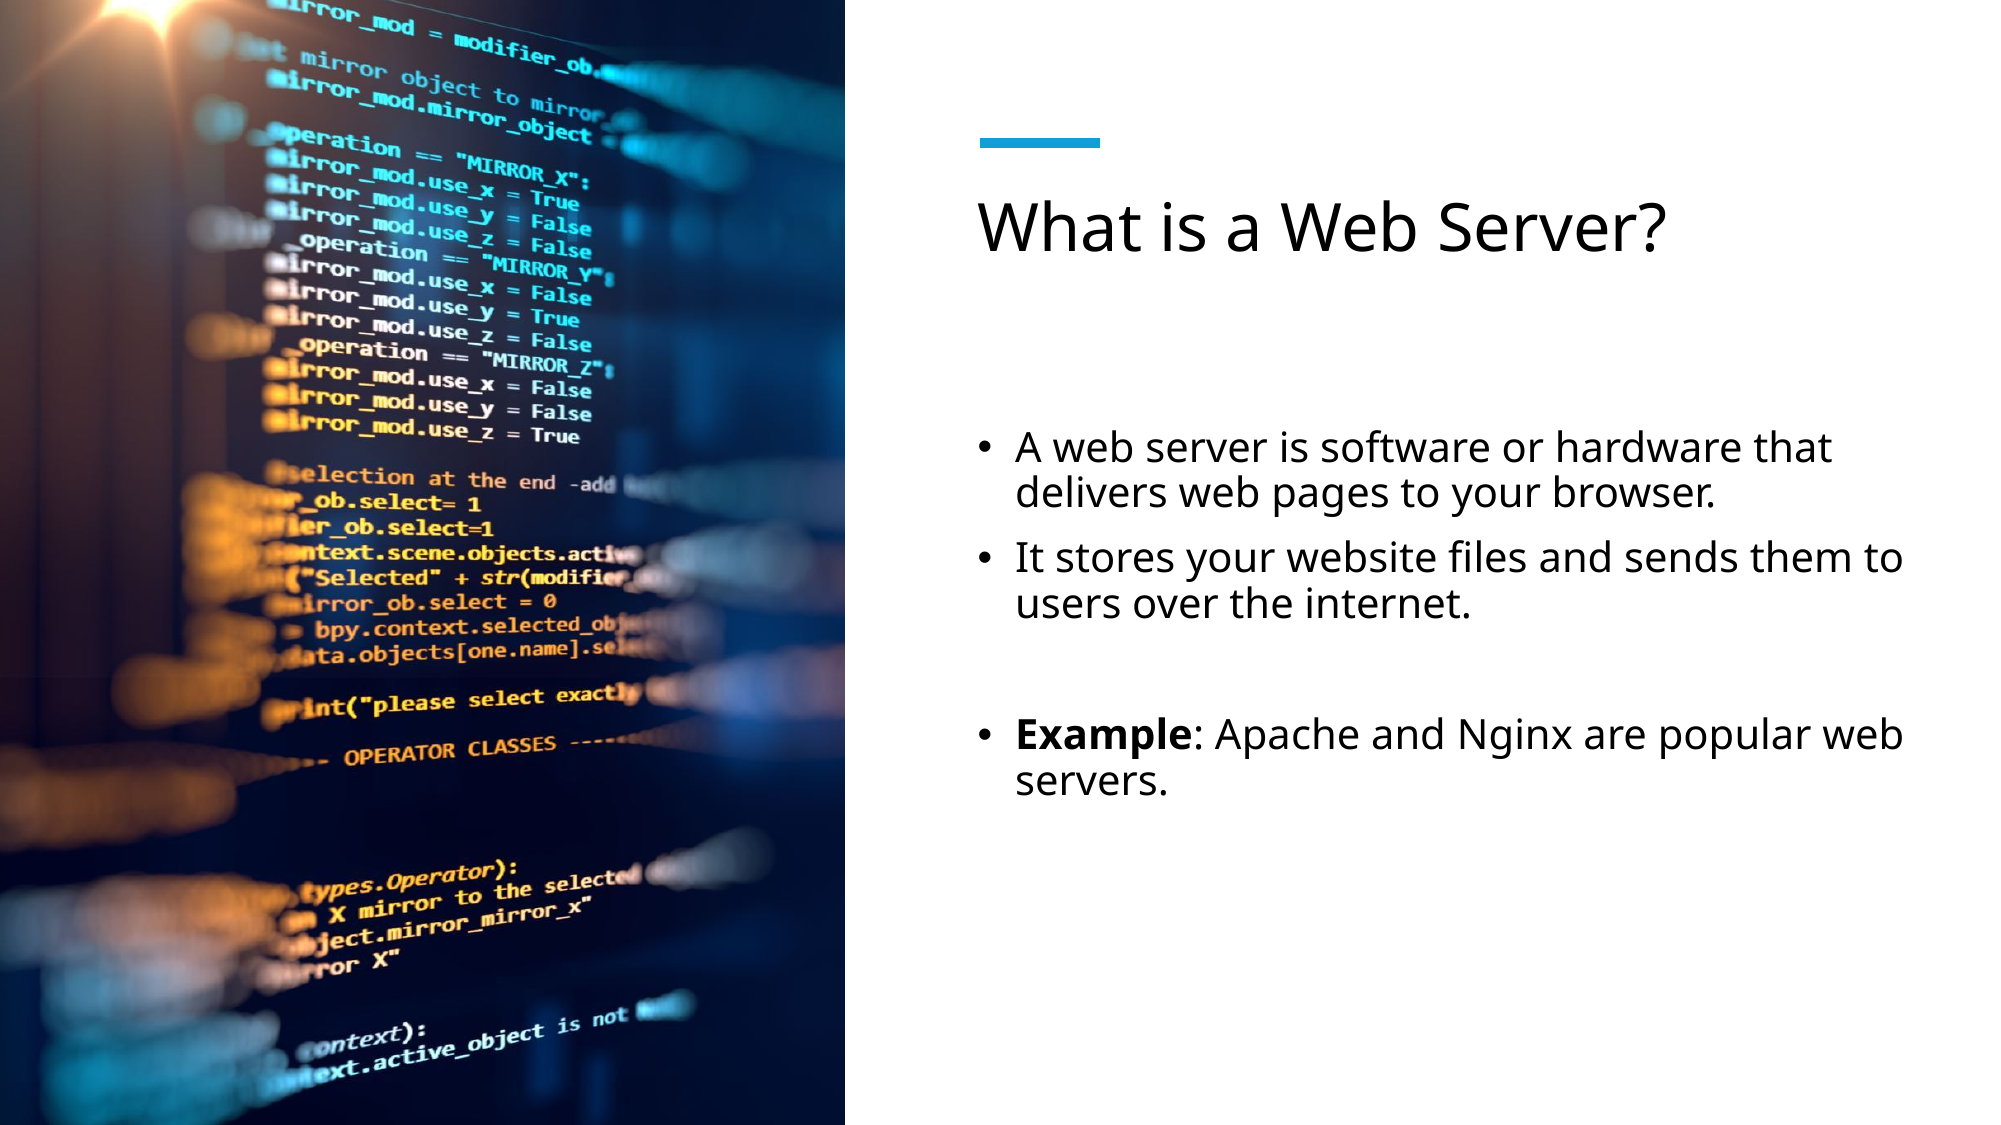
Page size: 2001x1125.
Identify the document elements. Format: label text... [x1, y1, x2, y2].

list A web server is software or hardware that delivers web pages to your browser. It stores your website files and sends them to users over the internet. Example: Apache and Nginx are popular web servers. [962, 418, 1974, 1008]
title What is a Web Server? [962, 186, 1856, 417]
picture [0, 0, 846, 1125]
picture [604, 69, 621, 78]
